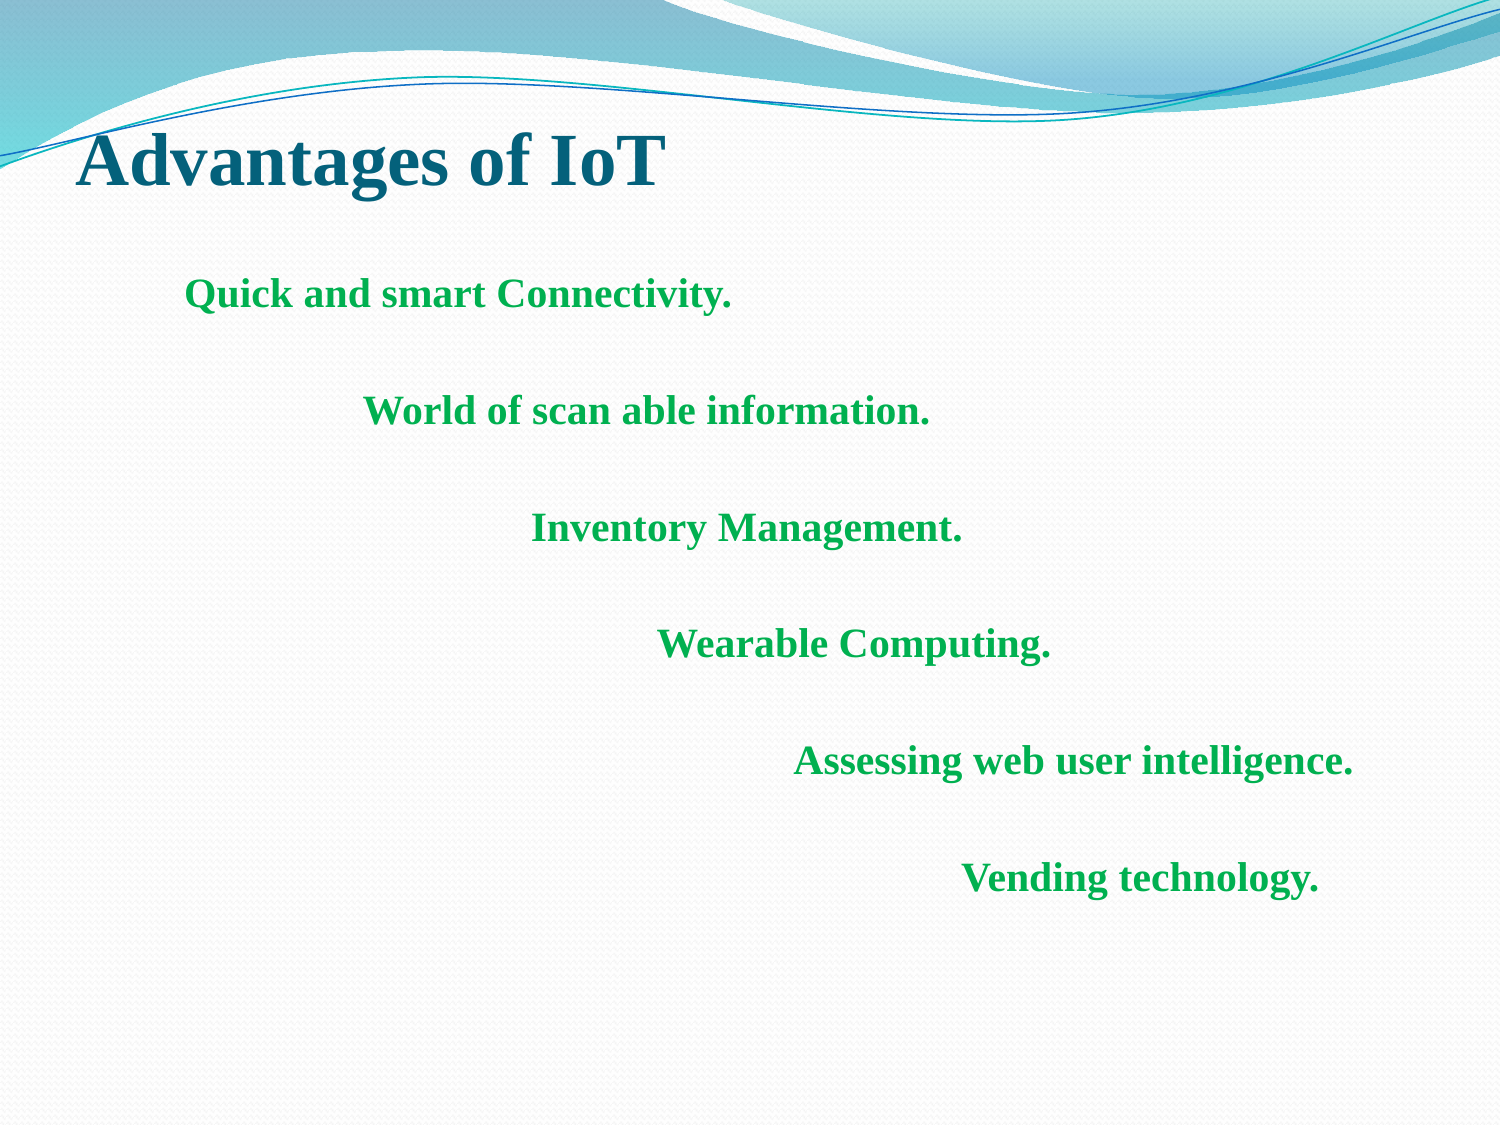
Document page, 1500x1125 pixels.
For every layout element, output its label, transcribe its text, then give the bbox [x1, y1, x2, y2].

list Quick and smart Connectivity. World of scan able information. Inventory Management. Wearable Computing. Assessing web user intelligence. Vending technology. [75, 200, 1425, 1038]
title Advantages of IoT [75, 50, 1425, 200]
